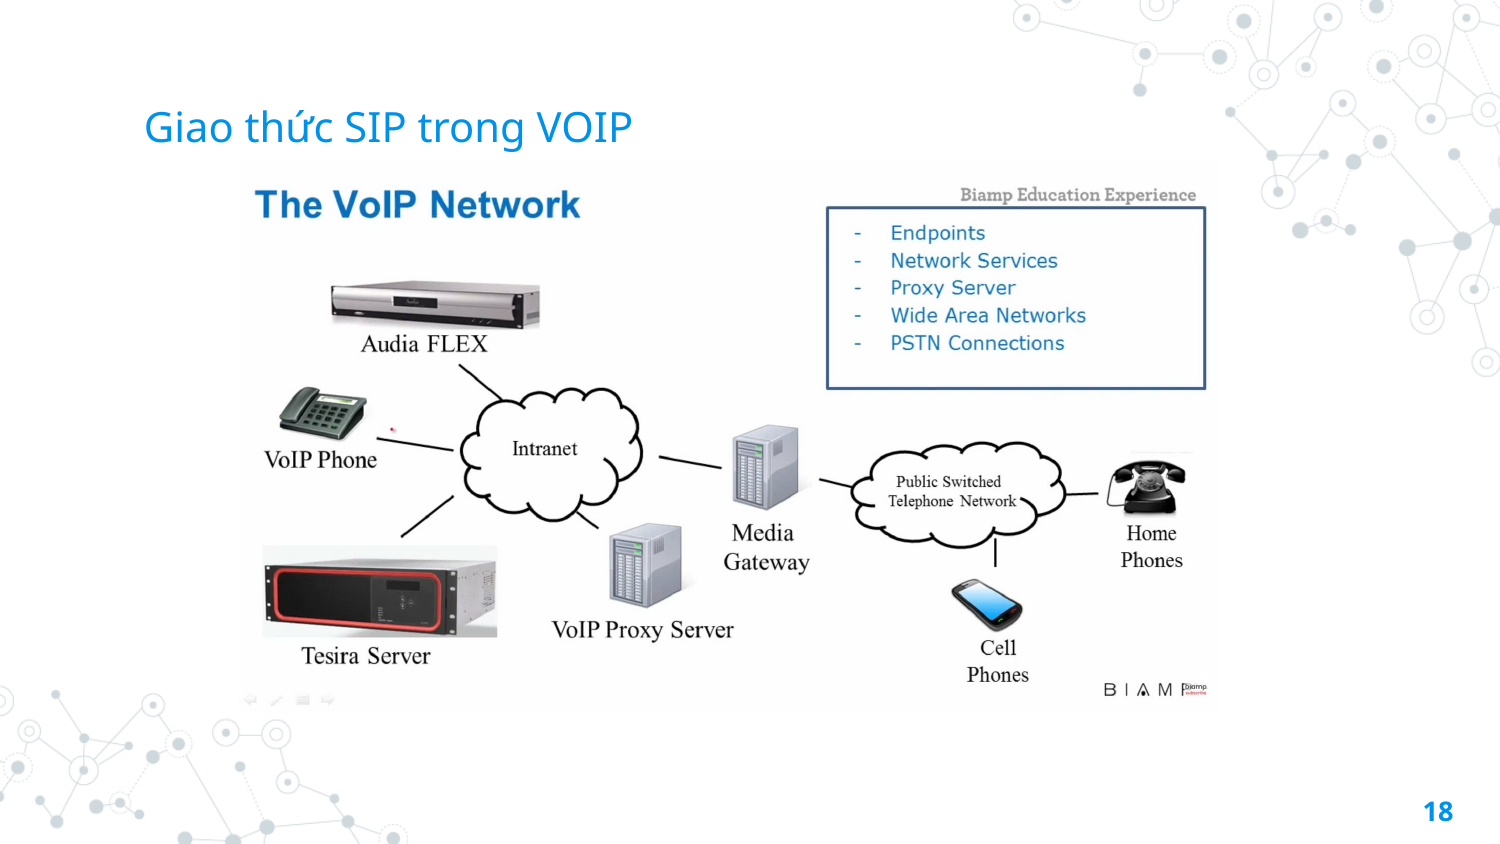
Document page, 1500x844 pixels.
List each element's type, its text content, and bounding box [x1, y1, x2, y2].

slide_number 18 [1378, 779, 1469, 844]
title Giao thức SIP trong VOIP [128, 50, 1372, 166]
picture [0, 0, 1500, 844]
